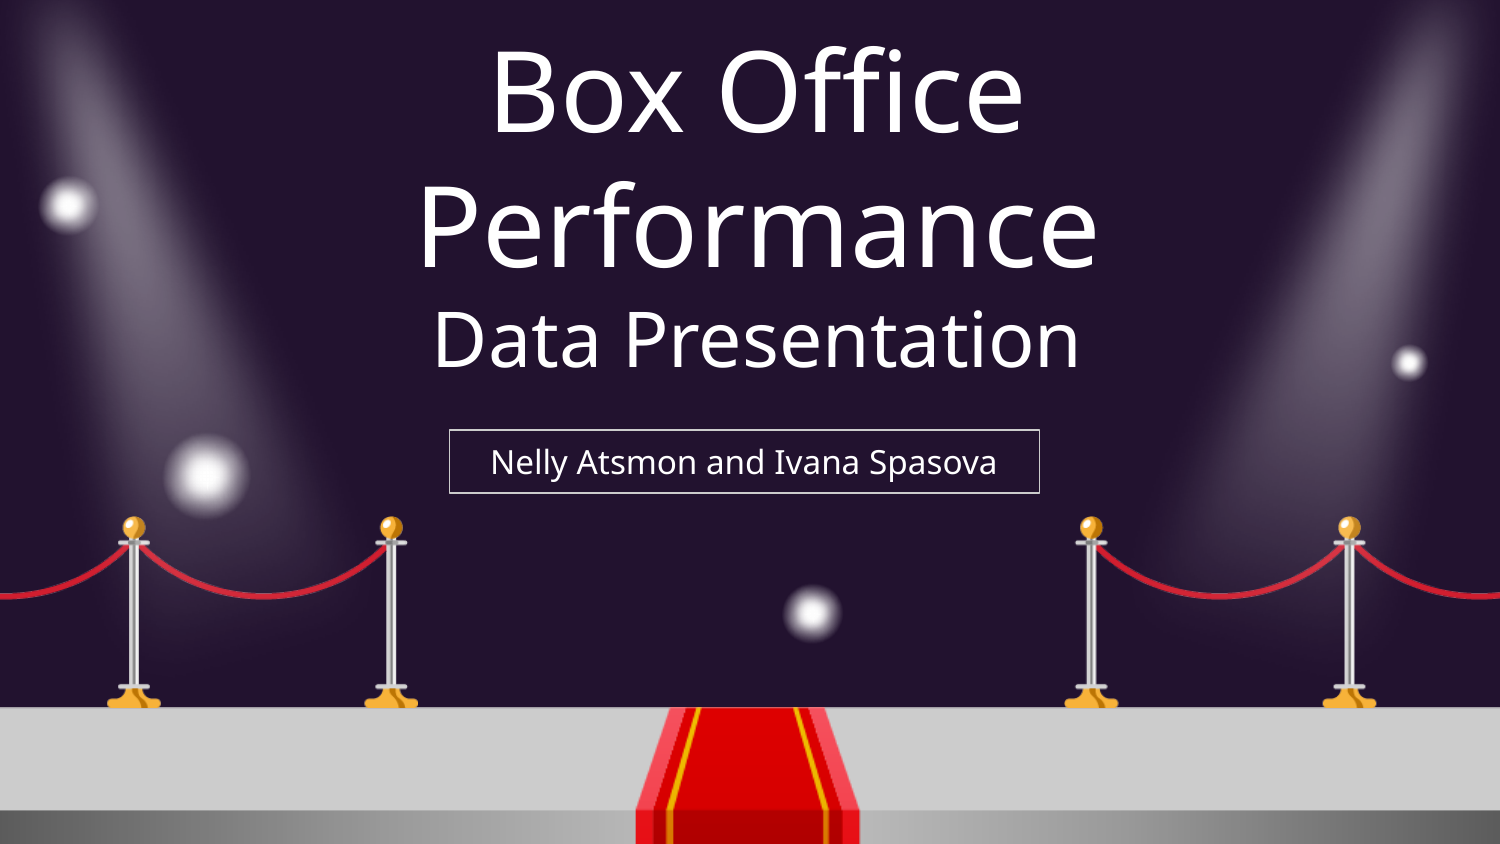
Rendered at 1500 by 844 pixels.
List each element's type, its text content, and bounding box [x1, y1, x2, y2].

picture [781, 582, 844, 646]
picture [0, 0, 968, 844]
subtitle Nelly Atsmon and Ivana Spasova [448, 429, 1041, 494]
title Box Office Performance Data Presentation [126, 88, 1389, 398]
picture [848, 0, 1500, 844]
